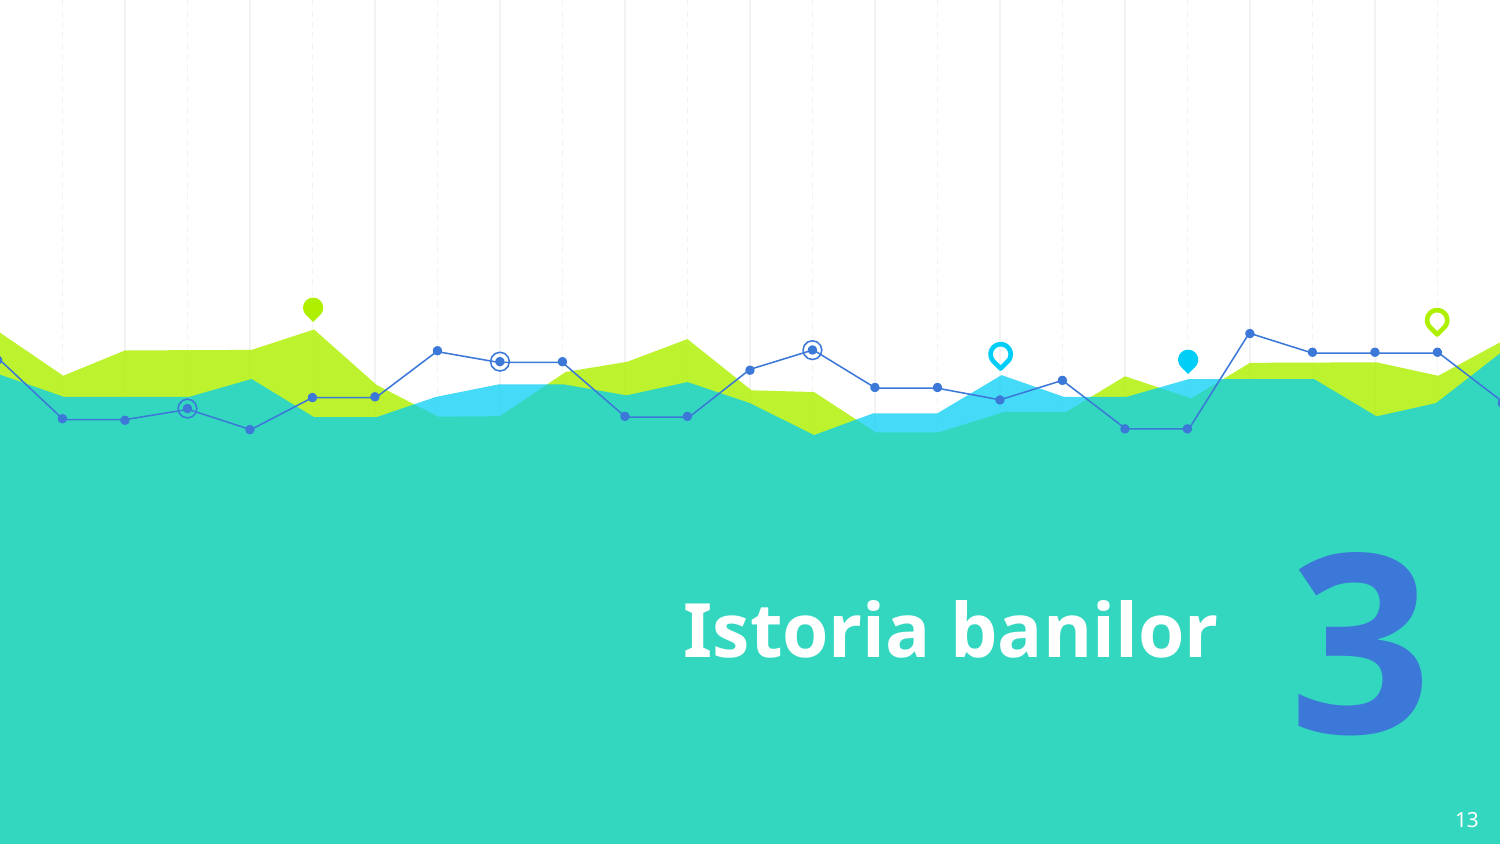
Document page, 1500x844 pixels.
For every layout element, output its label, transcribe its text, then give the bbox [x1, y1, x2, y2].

text_box 3 [1216, 600, 1500, 799]
slide_number 13 [1403, 791, 1494, 844]
title Istoria banilor [378, 497, 1235, 688]
